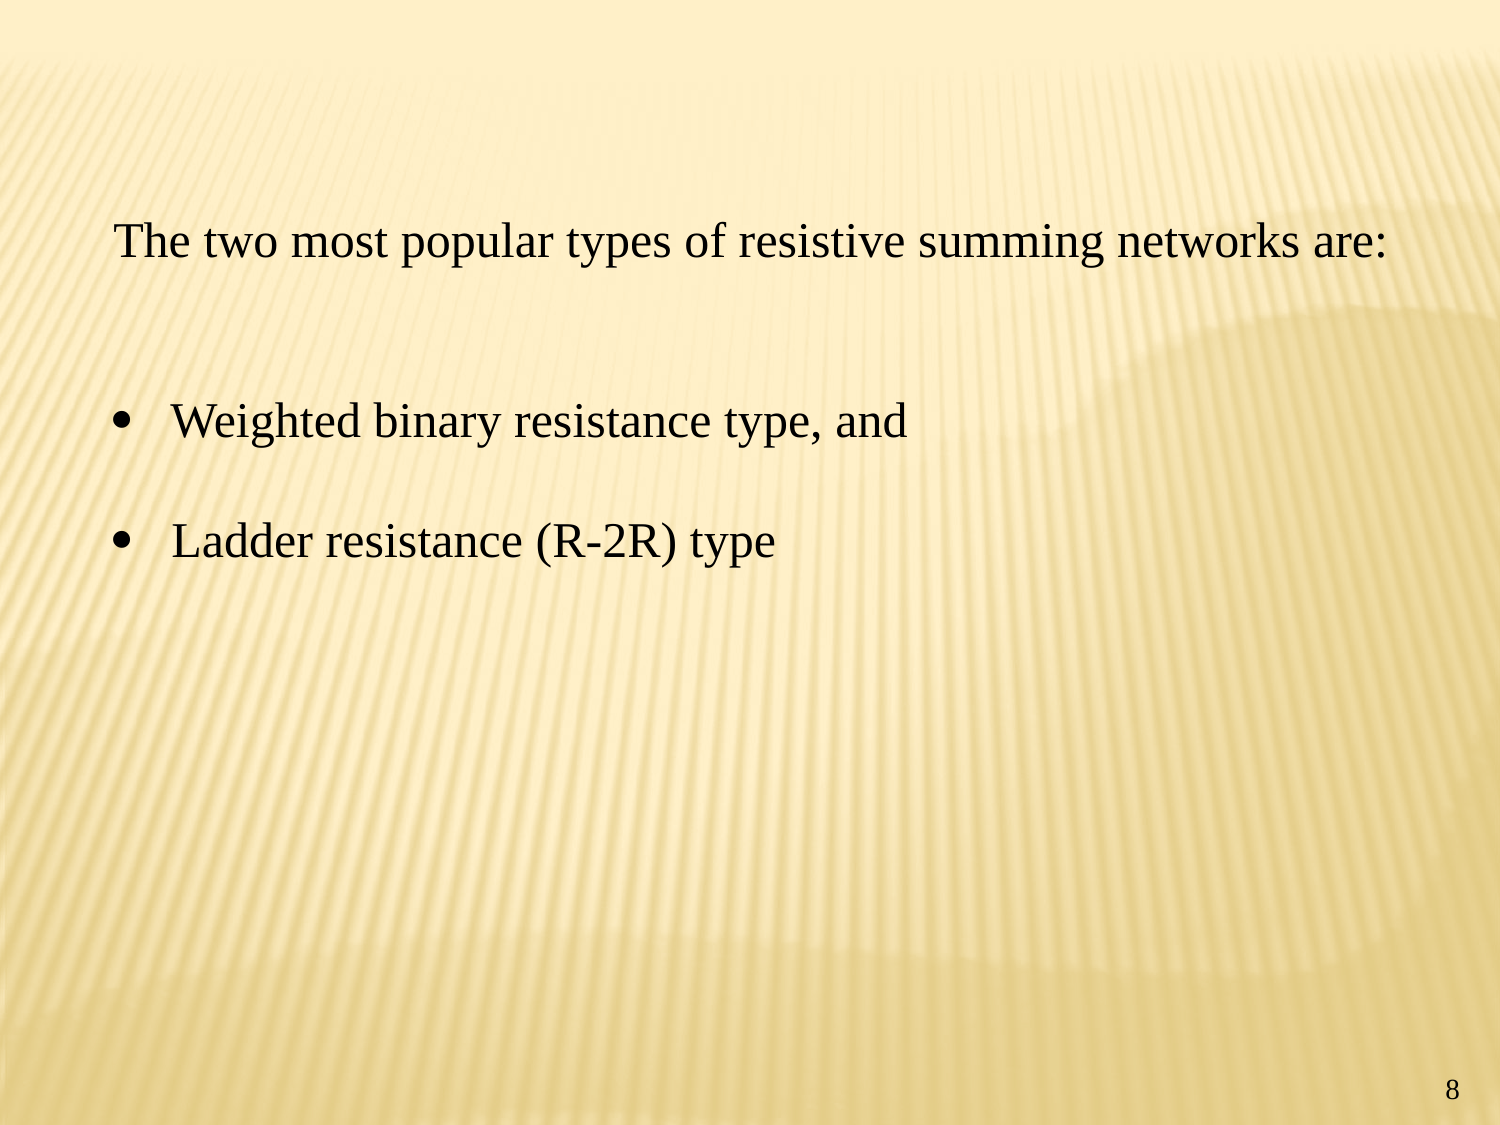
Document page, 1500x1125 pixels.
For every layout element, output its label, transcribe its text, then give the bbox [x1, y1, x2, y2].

text_box The two most popular types of resistive summing networks are: · Weighted binary resistance type, and · Ladder resistance (R-2R) type [98, 199, 1404, 635]
slide_number 8 [1350, 1062, 1475, 1103]
